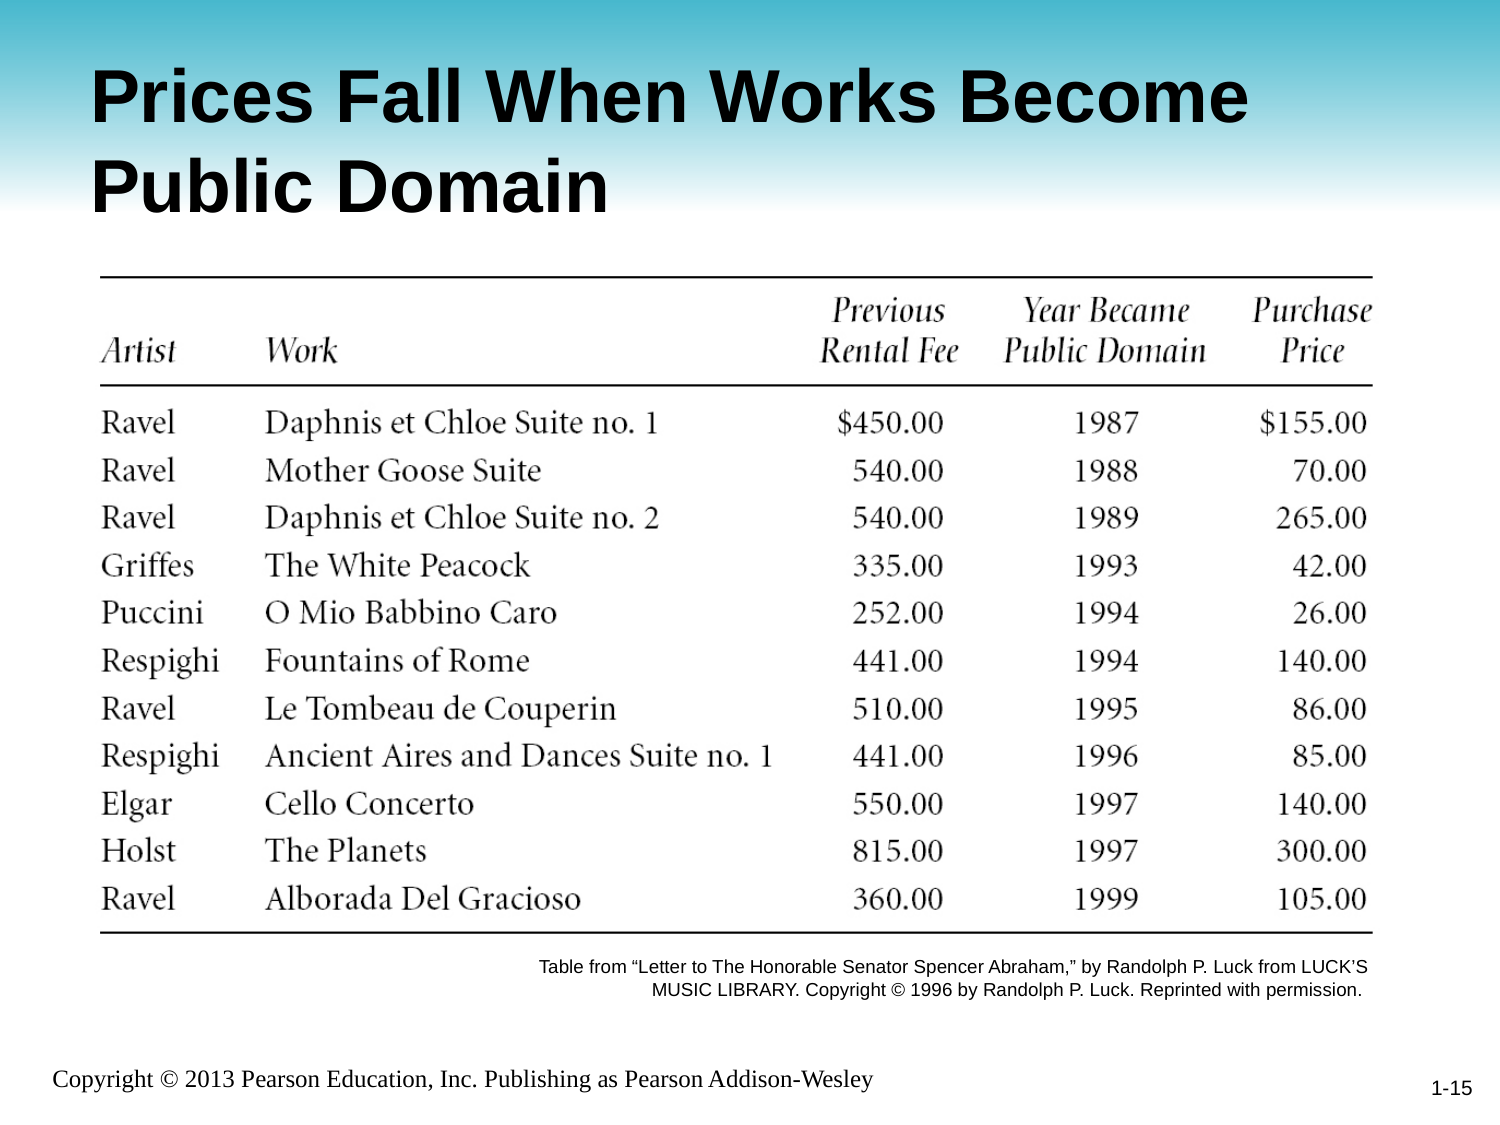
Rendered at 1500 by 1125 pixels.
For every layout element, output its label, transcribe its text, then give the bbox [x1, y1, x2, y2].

text_box Table from “Letter to The Honorable Senator Spencer Abraham,” by Randolph P. Luck from LUCK’S MUSIC LIBRARY. Copyright © 1996 by Randolph P. Luck. Reprinted with permission. [494, 956, 1383, 1008]
slide_number 1-15 [1174, 1049, 1488, 1125]
title Prices Fall When Works Become Public Domain [74, 12, 1438, 263]
picture [87, 262, 1388, 948]
